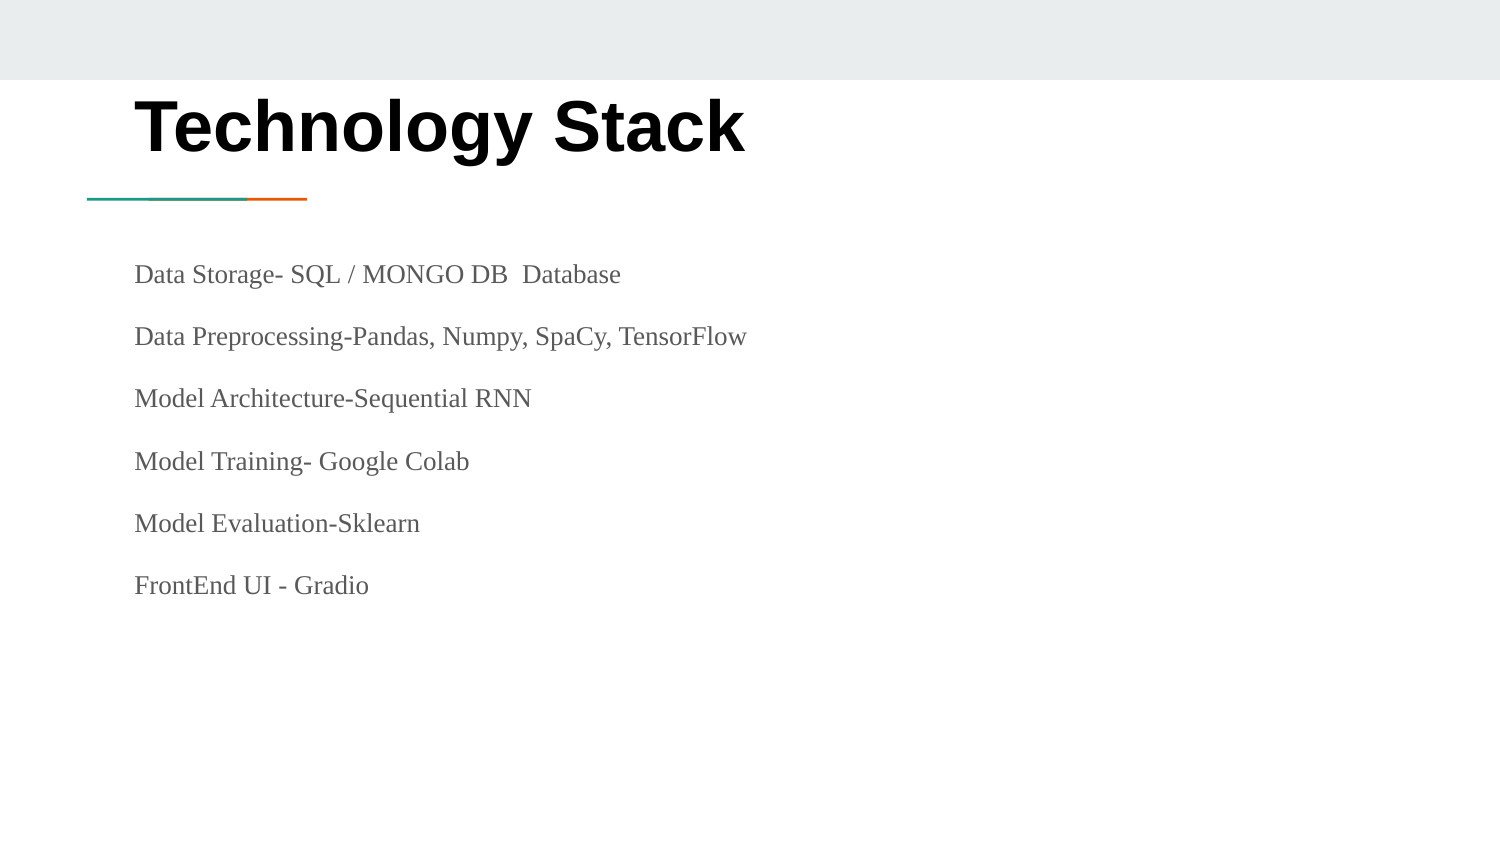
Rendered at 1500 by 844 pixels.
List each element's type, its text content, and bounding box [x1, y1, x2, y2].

list Data Storage- SQL / MONGO DB Database Data Preprocessing-Pandas, Numpy, SpaCy, TensorFlow Model Architecture-Sequential RNN Model Training- Google Colab Model Evaluation-Sklearn FrontEnd UI - Gradio [119, 236, 1381, 783]
title Technology Stack [119, 64, 1381, 152]
